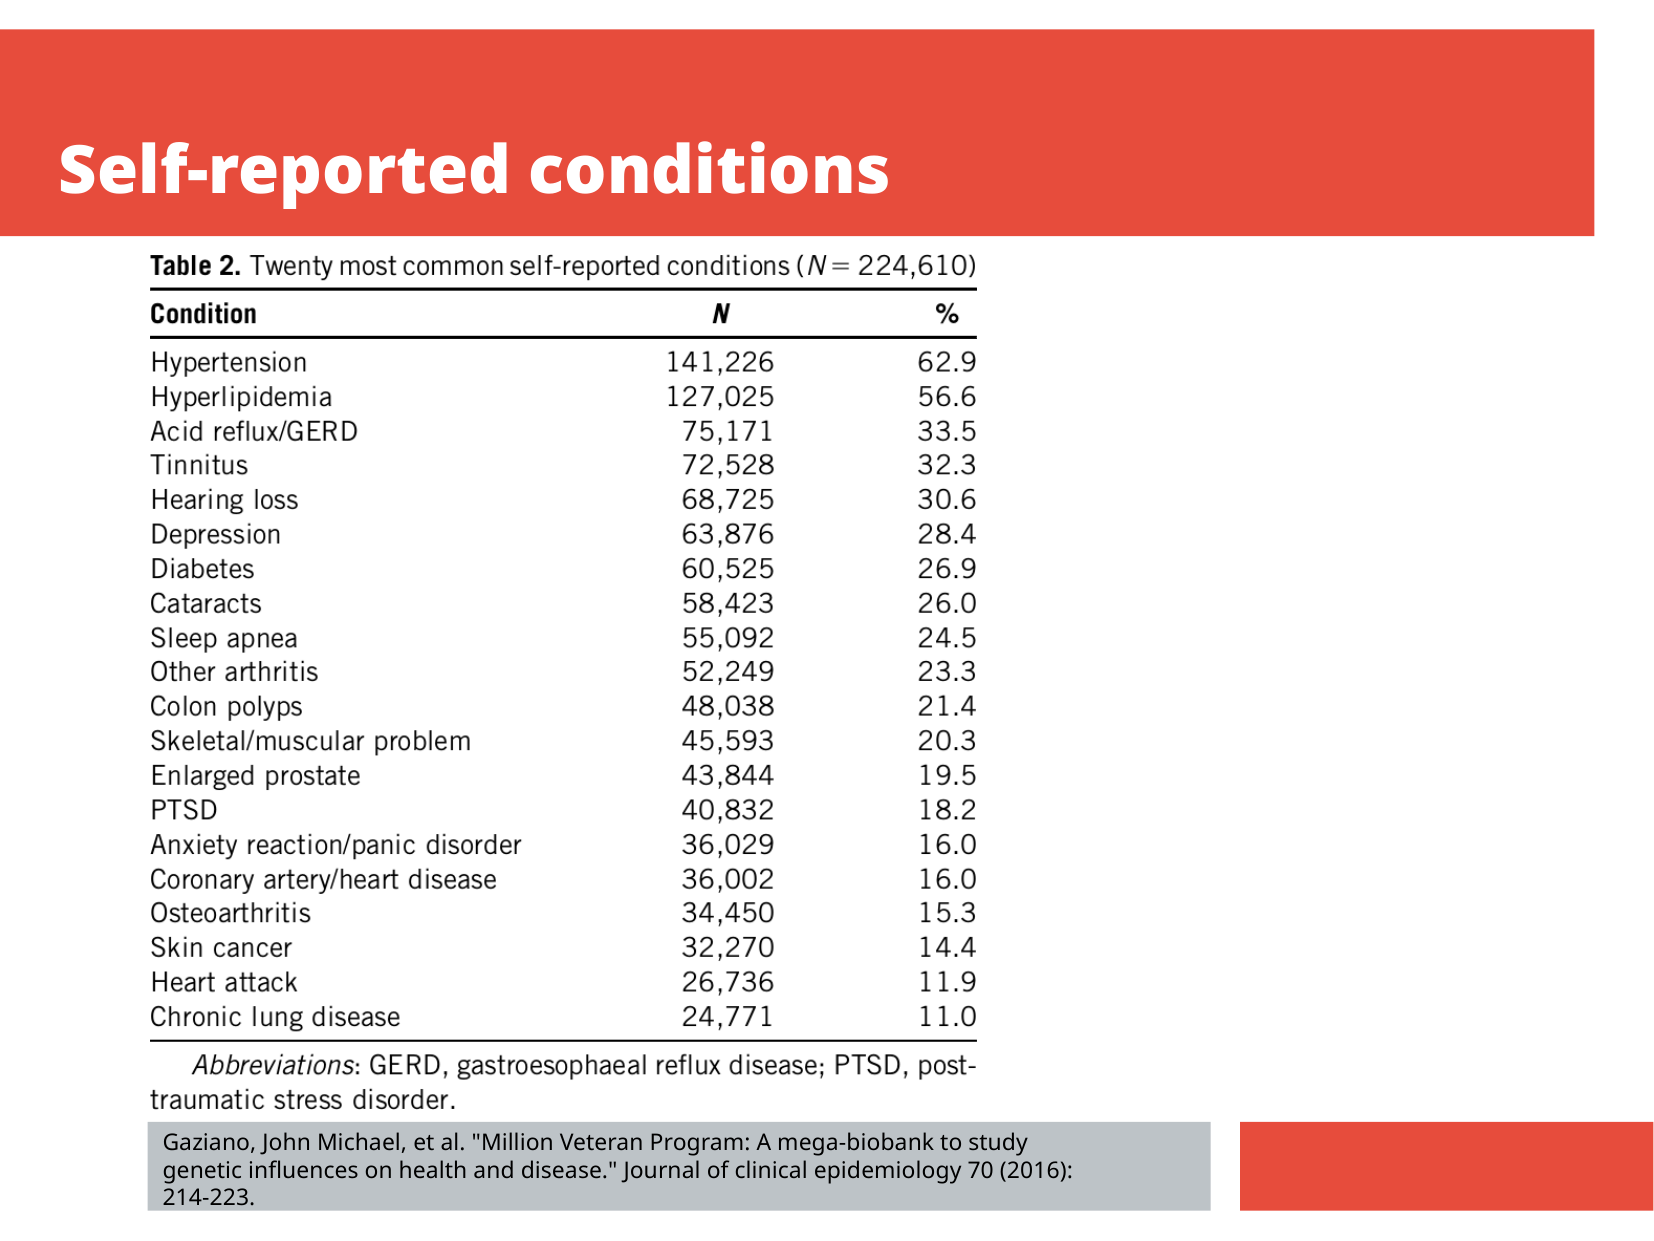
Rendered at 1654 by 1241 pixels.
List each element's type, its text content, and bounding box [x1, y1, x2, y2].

text_box Self-reported conditions [58, 58, 1595, 207]
text_box Gaziano, John Michael, et al. "Million Veteran Program: A mega-biobank to study genetic influences on health and disease." Journal of clinical epidemiology 70 (2016): 214-223. [147, 1120, 1118, 1216]
picture [149, 254, 977, 1111]
